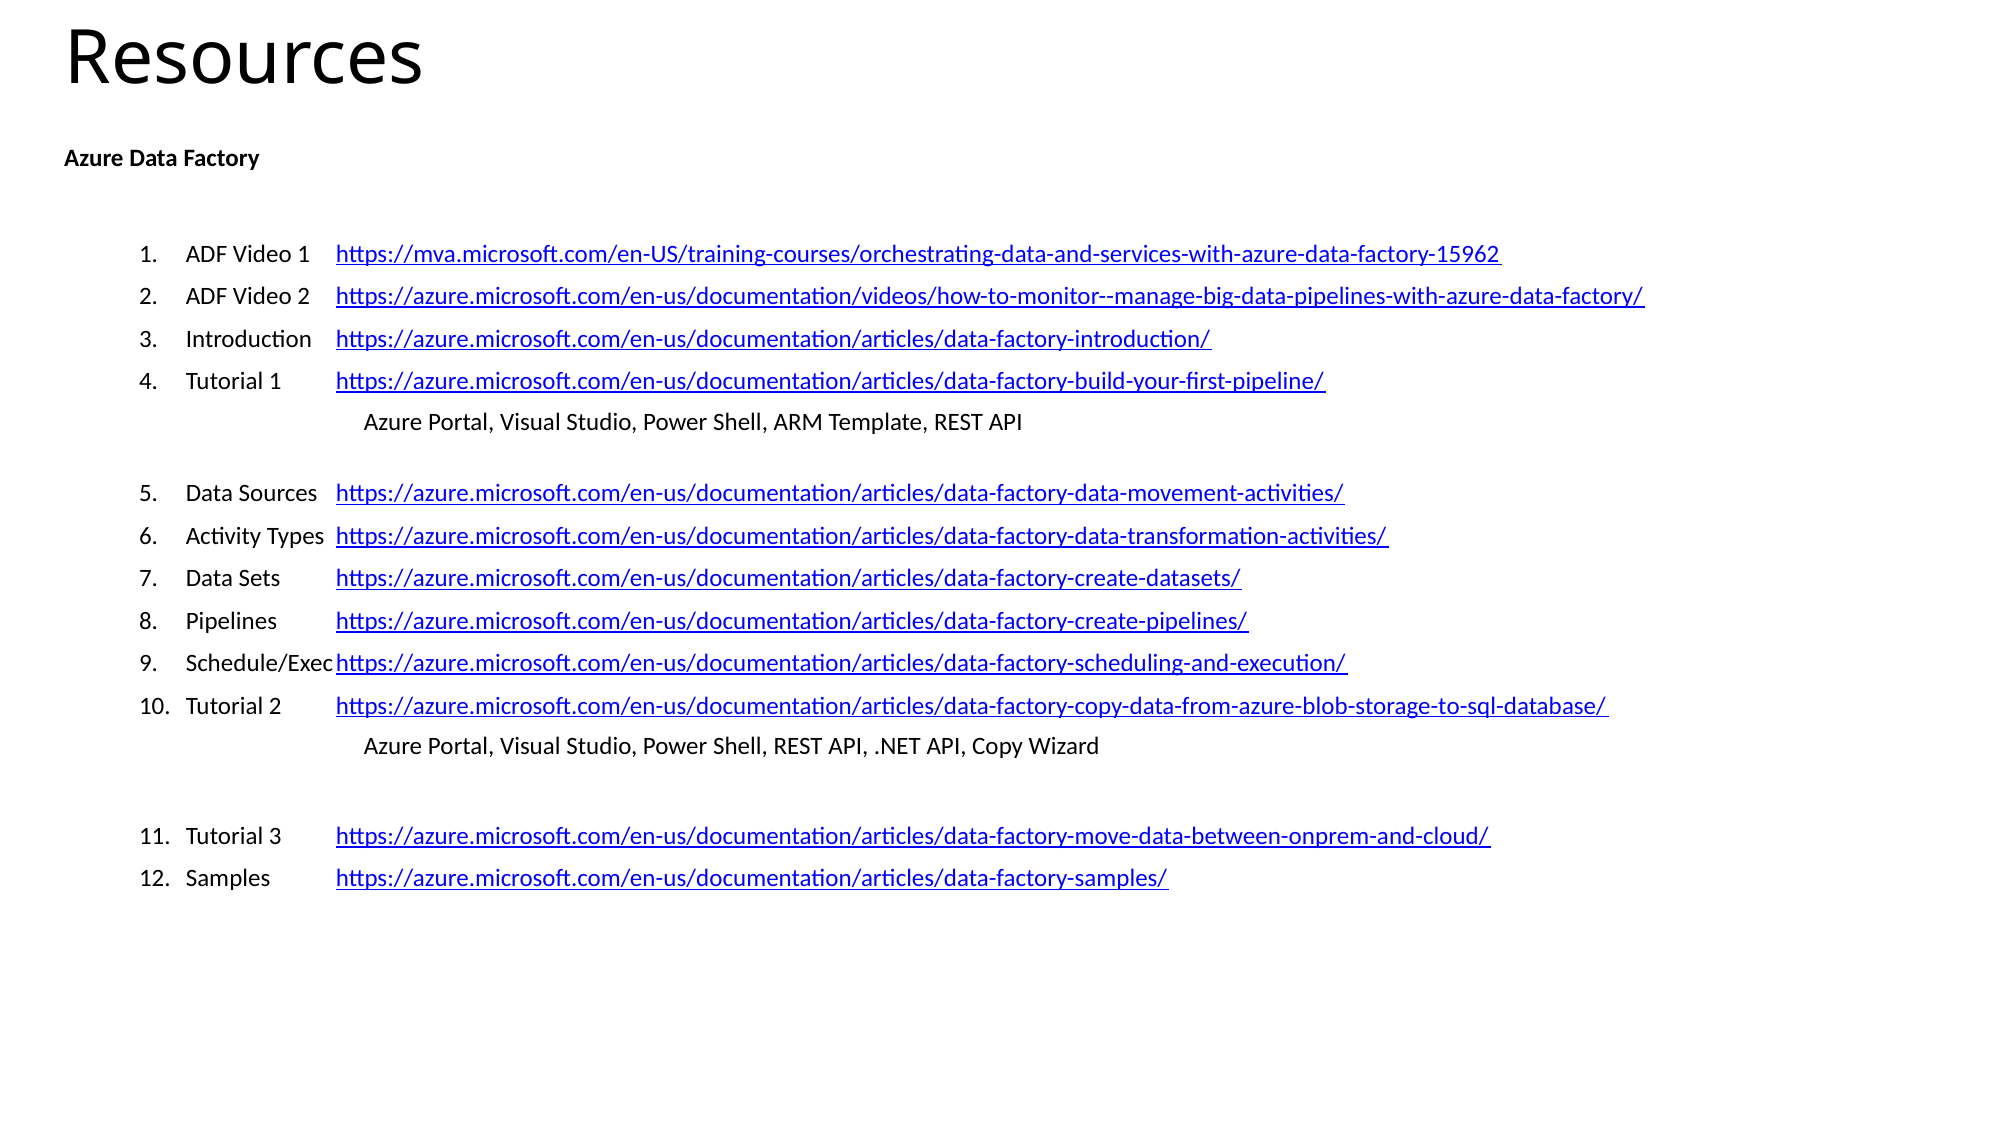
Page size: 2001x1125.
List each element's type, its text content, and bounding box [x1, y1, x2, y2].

list Azure Data Factory ADF Video 1 https://mva.microsoft.com/en-US/training-courses/orchestrating-data-and-services-with-azure-data-factory-15962 ADF Video 2 https://azure.microsoft.com/en-us/documentation/videos/how-to-monitor--manage-big-data-pipelines-with-azure-data-factory/ Introduction https://azure.microsoft.com/en-us/documentation/articles/data-factory-introduction/ Tutorial 1 https://azure.microsoft.com/en-us/documentation/articles/data-factory-build-your-first-pipeline/ Azure Portal, Visual Studio, Power Shell, ARM Template, REST API Data Sources https://azure.microsoft.com/en-us/documentation/articles/data-factory-data-movement-activities/ Activity Types https://azure.microsoft.com/en-us/documentation/articles/data-factory-data-transformation-activities/ Data Sets https://azure.microsoft.com/en-us/documentation/articles/data-factory-create-datasets/ Pipelines https://azure.microsoft.com/en-us/documentation/articles/data-factory-create-pipelines/ Schedule/Exec https://azure.microsoft.com/en-us/documentation/articles/data-factory-scheduling-and-execution/ Tutorial 2 https://azure.microsoft.com/en-us/documentation/articles/data-factory-copy-data-from-azure-blob-storage-to-sql-database/ Azure Portal, Visual Studio, Power Shell, REST API, .NET API, Copy Wizard Tutorial 3 https://azure.microsoft.com/en-us/documentation/articles/data-factory-move-data-between-onprem-and-cloud/ Samples https://azure.microsoft.com/en-us/documentation/articles/data-factory-samples/ [49, 134, 1940, 1106]
title Resources [49, 18, 1940, 107]
